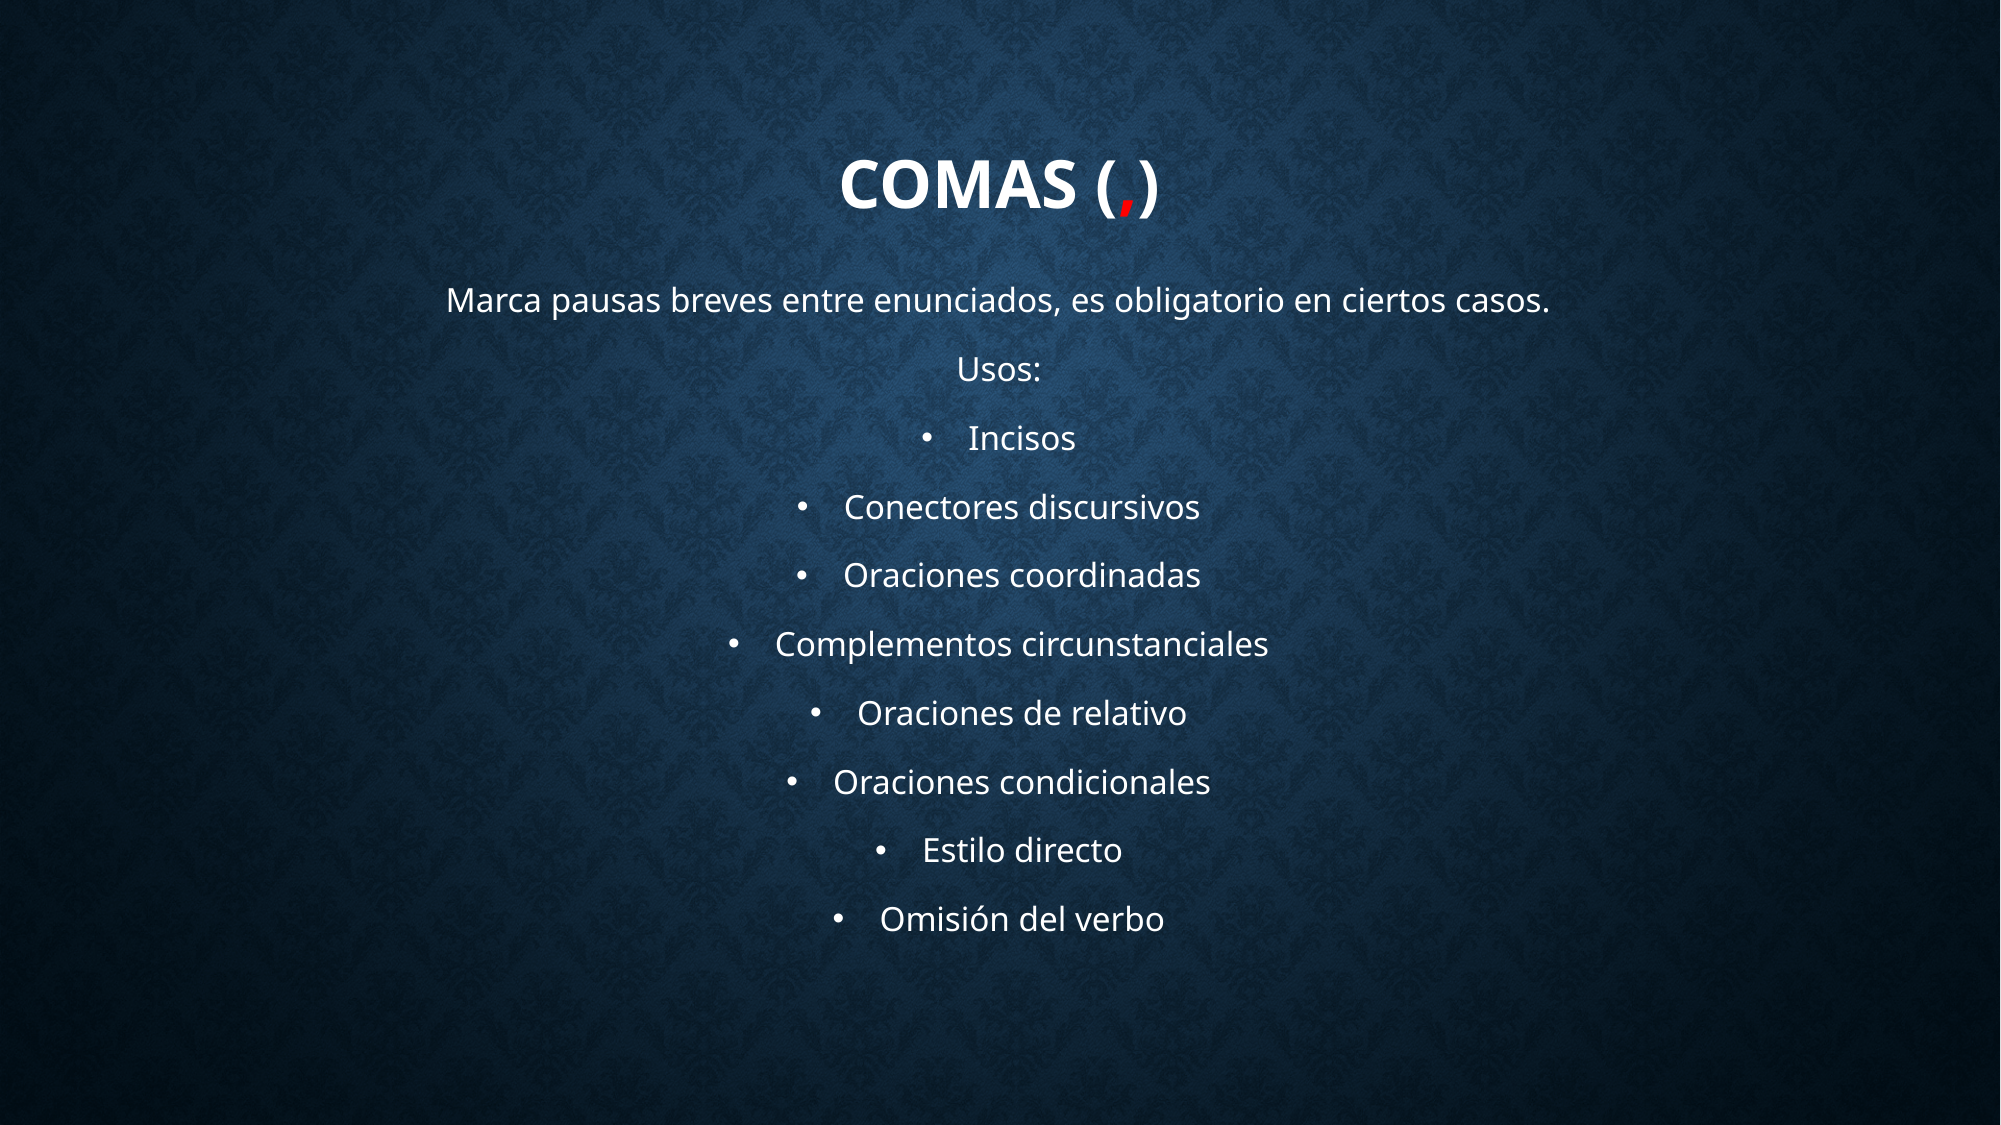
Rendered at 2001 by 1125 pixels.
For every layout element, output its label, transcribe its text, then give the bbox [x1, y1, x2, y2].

list Marca pausas breves entre enunciados, es obligatorio en ciertos casos. Usos: Incisos Conectores discursivos Oraciones coordinadas Complementos circunstanciales Oraciones de relativo Oraciones condicionales Estilo directo Omisión del verbo [149, 291, 1849, 1125]
title comas (,) [149, 99, 1849, 274]
